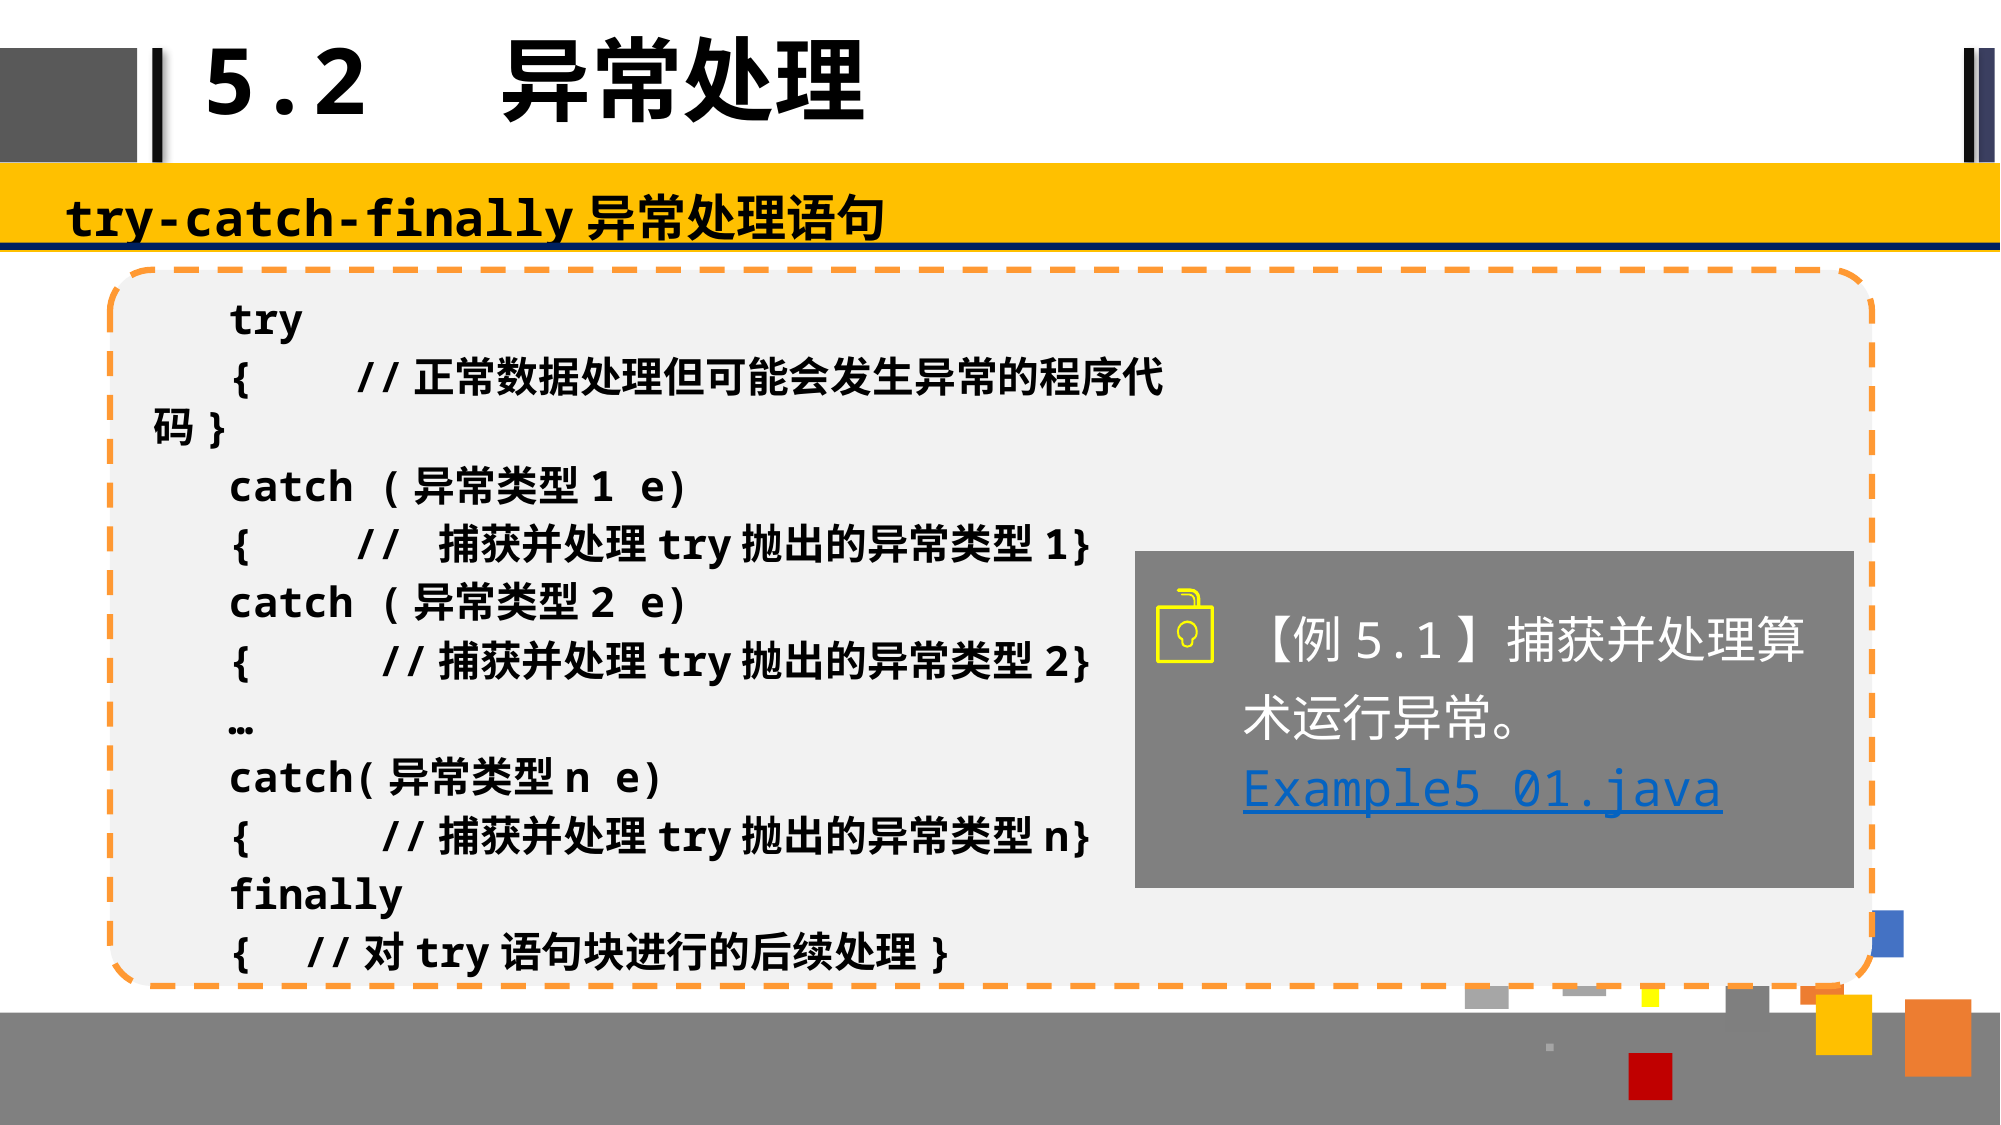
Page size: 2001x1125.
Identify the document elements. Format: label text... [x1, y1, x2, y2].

text_box [0, 1012, 2000, 1125]
text_box [1134, 550, 1855, 877]
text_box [1078, 877, 1972, 1101]
text_box 【例5.1】捕获并处理算术运行异常。 Example5_01.java [1222, 580, 1854, 851]
text_box try { //正常数据处理但可能会发生异常的程序代码} catch (异常类型1 e) { // 捕获并处理try抛出的异常类型1} catch (异常类型2 e) { //捕获并处理try抛出的异常类型2} … catch(异常类型n e) { //捕获并处理try抛出的异常类型n} finally { //对try语句块进行的后续处理} [133, 282, 1247, 974]
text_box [1156, 588, 1214, 664]
text_box [108, 268, 1874, 988]
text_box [0, 162, 2000, 252]
title 5.2 异常处理 [187, 2, 1459, 162]
